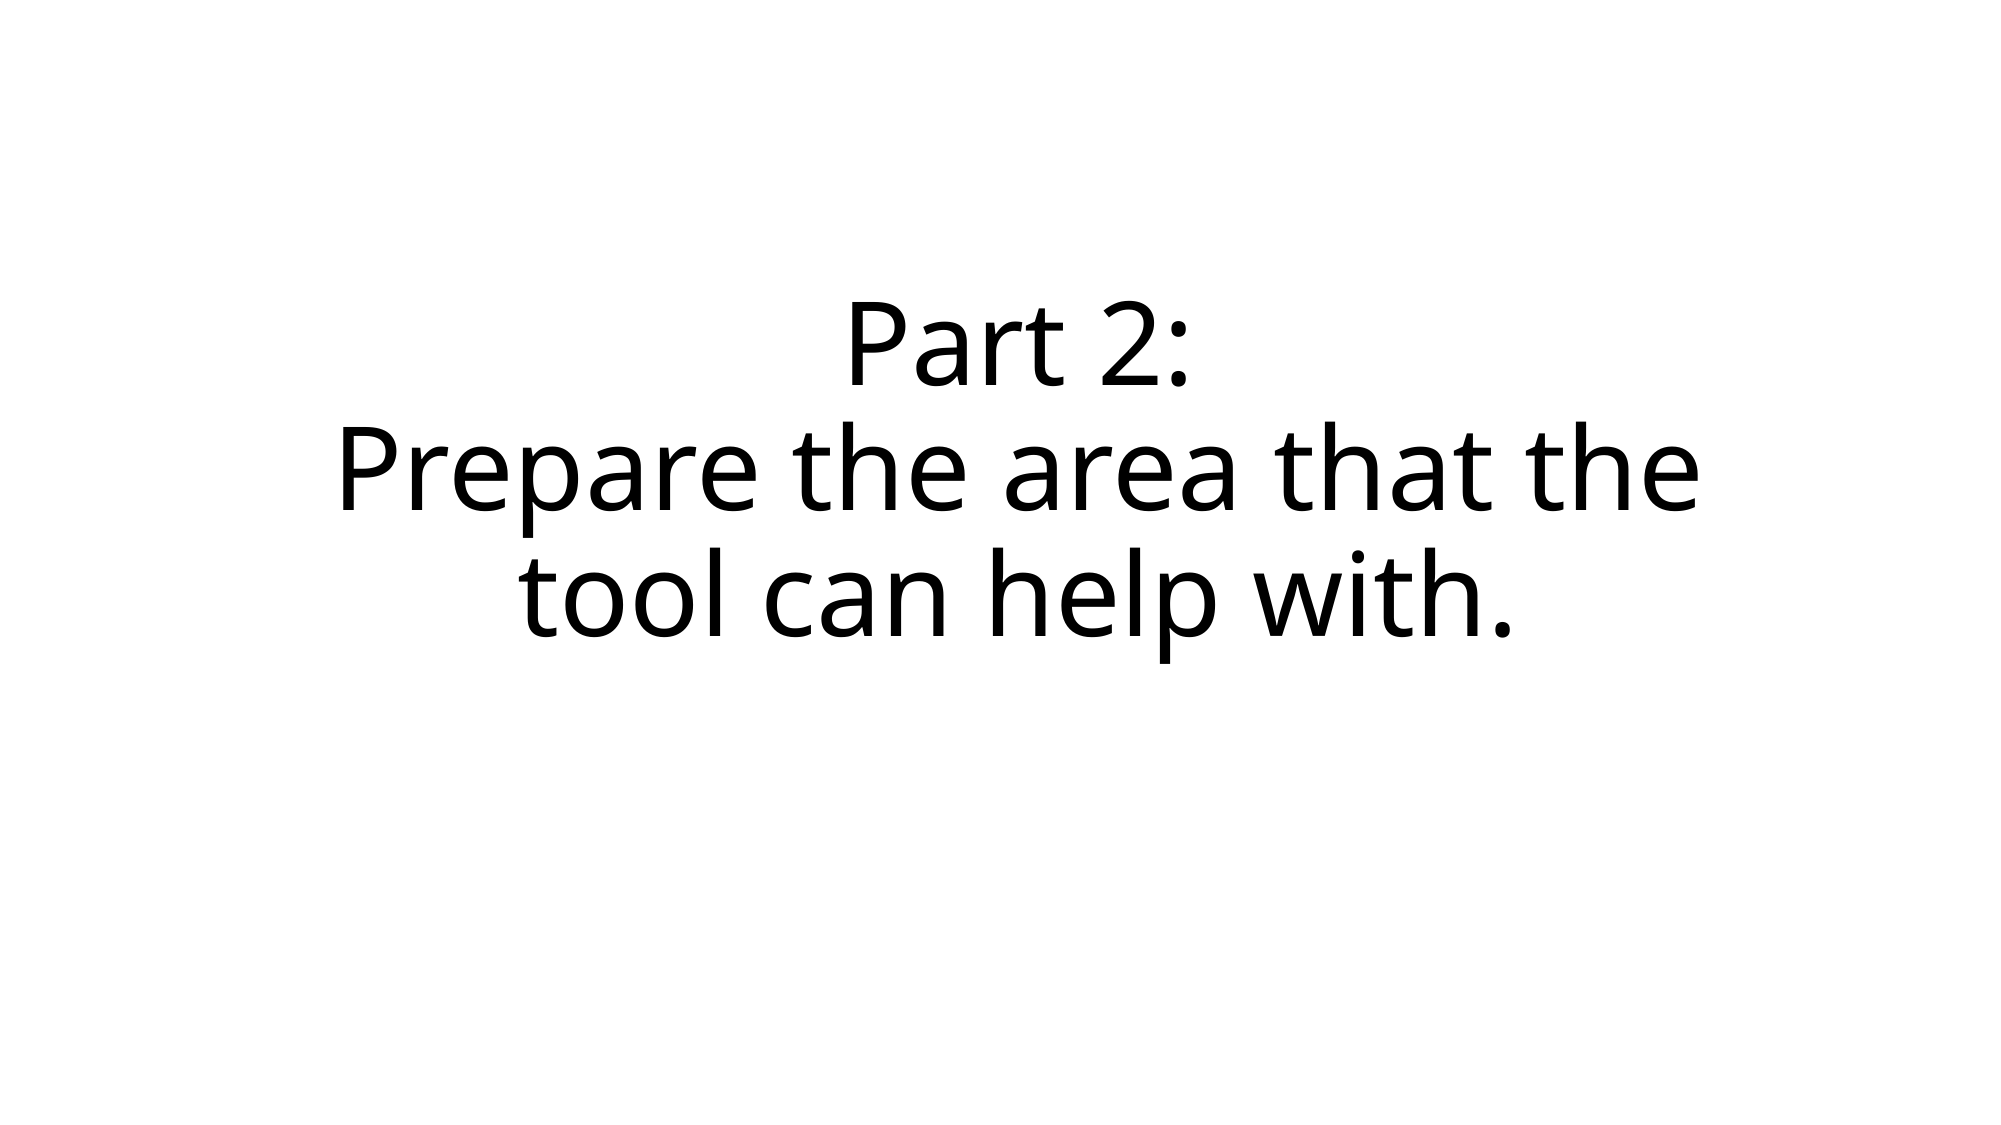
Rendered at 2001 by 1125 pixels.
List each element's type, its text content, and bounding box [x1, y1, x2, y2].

title Part 2: Prepare the area that the tool can help with. [268, 277, 1769, 669]
